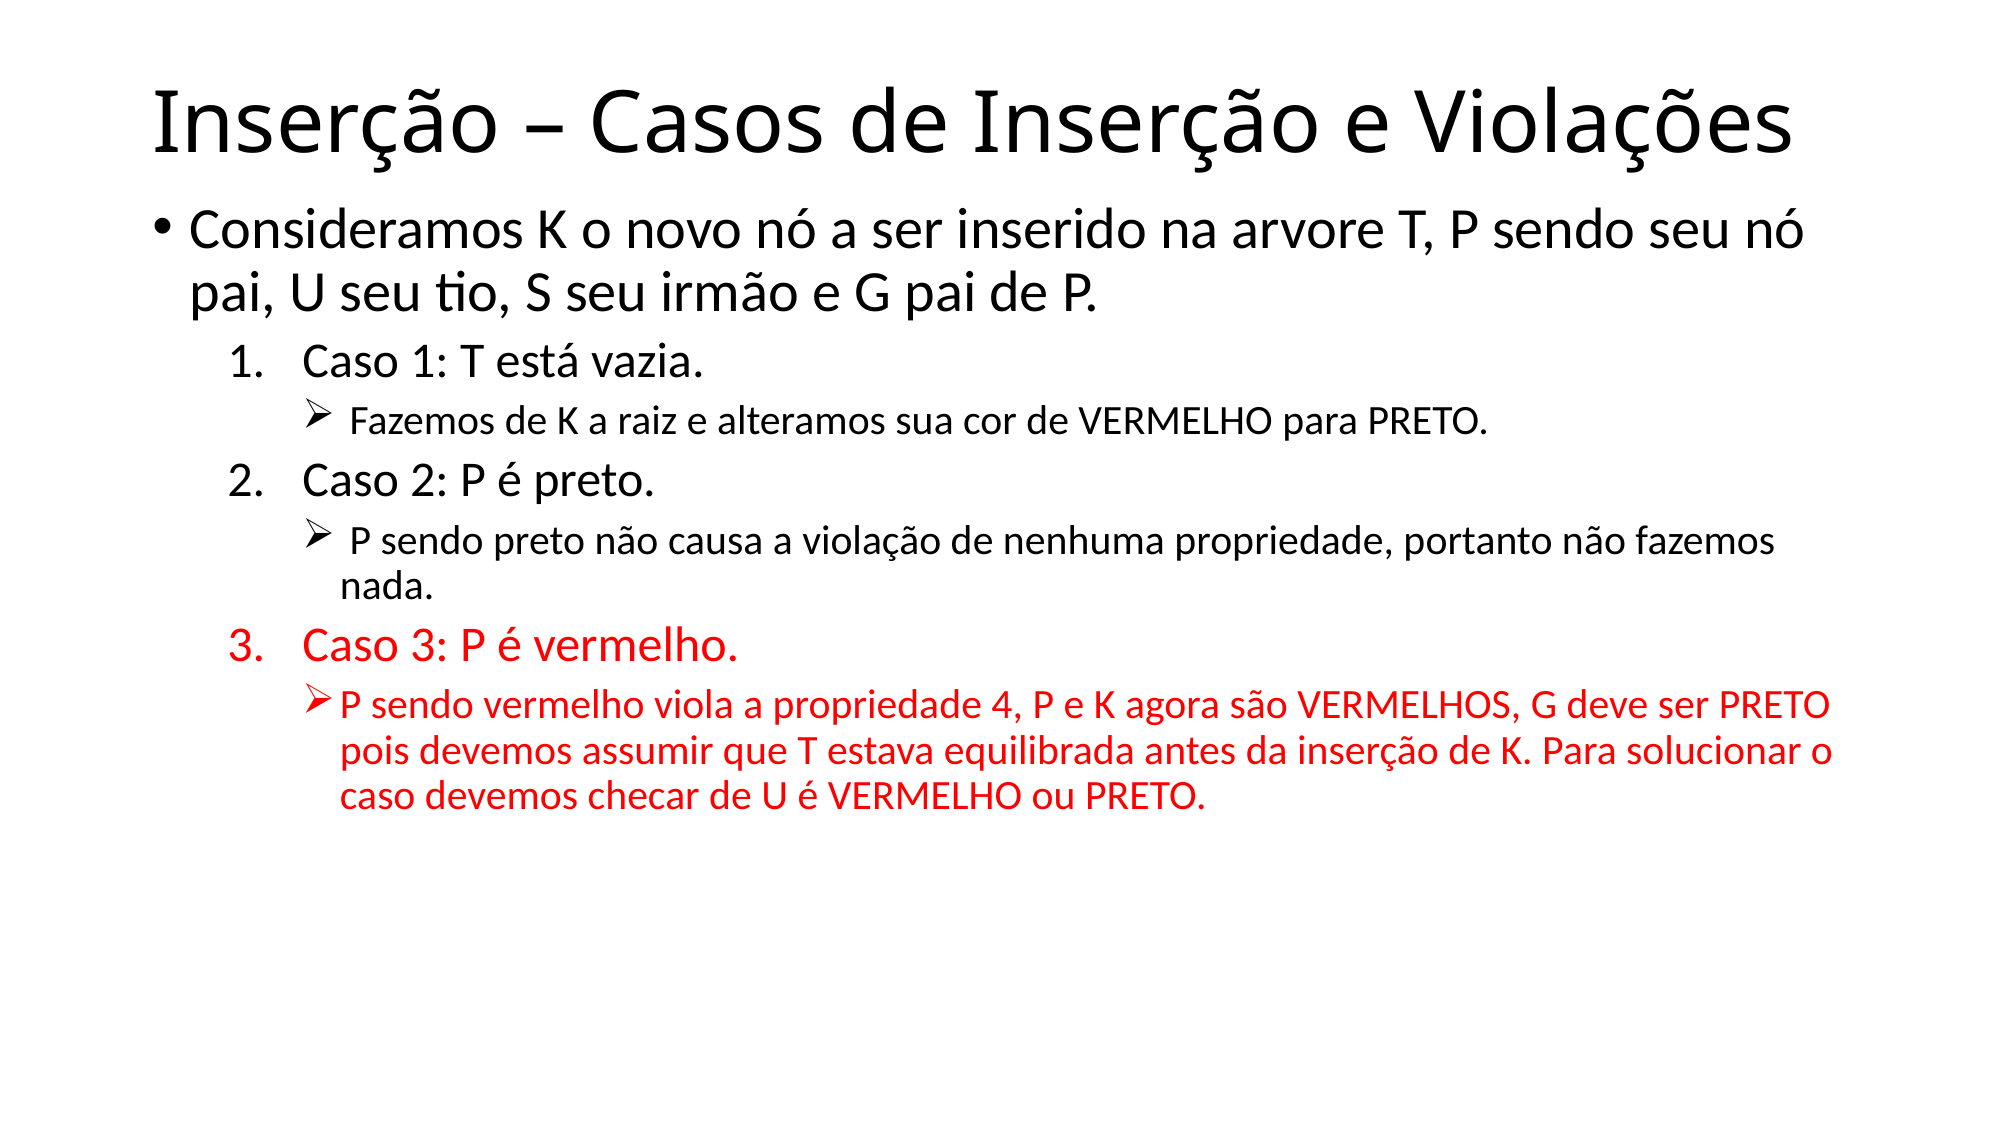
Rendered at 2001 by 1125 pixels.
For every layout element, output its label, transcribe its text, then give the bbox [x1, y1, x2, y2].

list Consideramos K o novo nó a ser inserido na arvore T, P sendo seu nó pai, U seu tio, S seu irmão e G pai de P. Caso 1: T está vazia. Fazemos de K a raiz e alteramos sua cor de VERMELHO para PRETO. Caso 2: P é preto. P sendo preto não causa a violação de nenhuma propriedade, portanto não fazemos nada. Caso 3: P é vermelho. P sendo vermelho viola a propriedade 4, P e K agora são VERMELHOS, G deve ser PRETO pois devemos assumir que T estava equilibrada antes da inserção de K. Para solucionar o caso devemos checar de U é VERMELHO ou PRETO. [137, 190, 1863, 1059]
title Inserção – Casos de Inserção e Violações [137, 59, 1863, 190]
